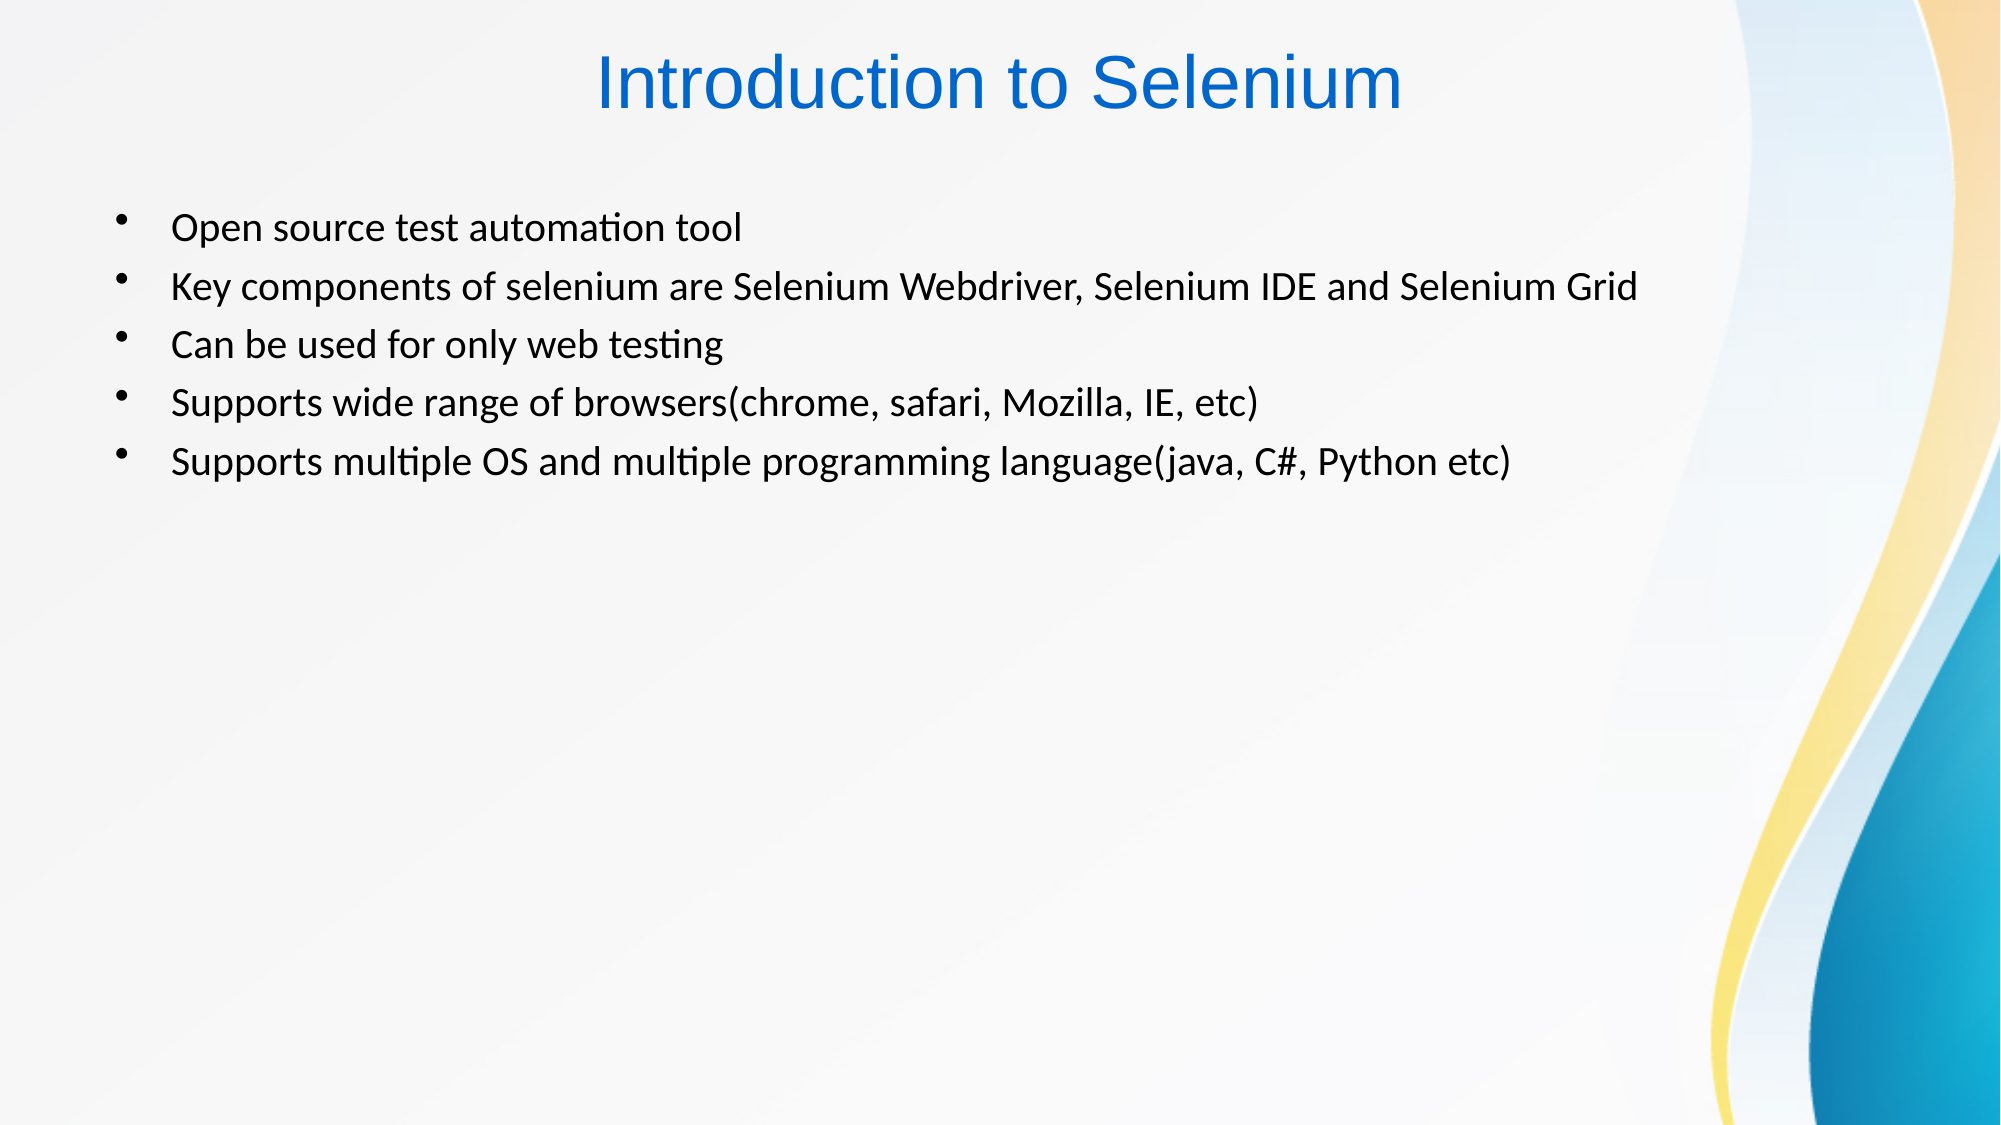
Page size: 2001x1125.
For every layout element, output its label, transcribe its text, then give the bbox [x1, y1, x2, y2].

list Open source test automation tool Key components of selenium are Selenium Webdriver, Selenium IDE and Selenium Grid Can be used for only web testing Supports wide range of browsers(chrome, safari, Mozilla, IE, etc) Supports multiple OS and multiple programming language(java, C#, Python etc) [99, 192, 1901, 1006]
title Introduction to Selenium [99, 30, 1901, 127]
picture [0, 0, 2001, 1125]
